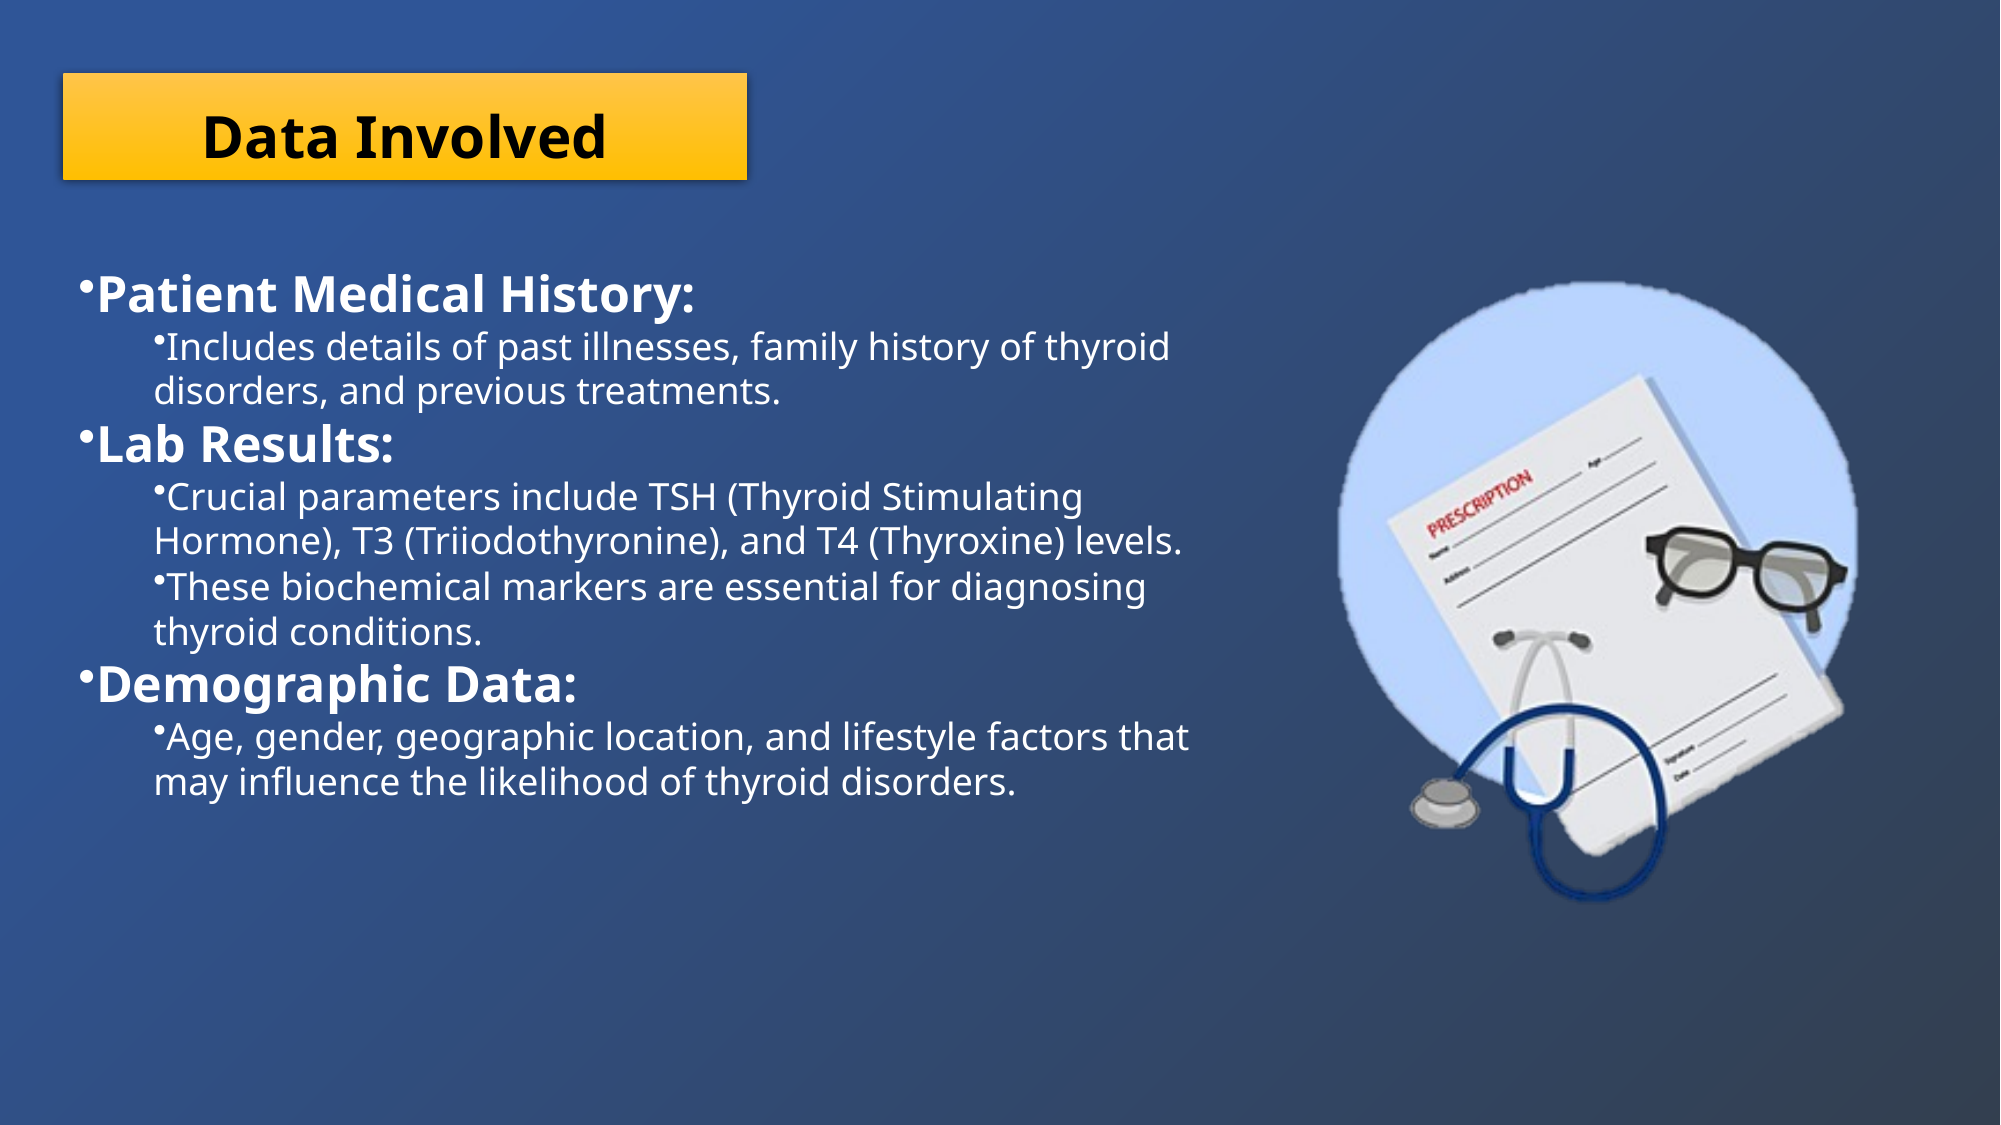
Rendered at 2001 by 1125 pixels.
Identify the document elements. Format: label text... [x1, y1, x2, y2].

picture [1182, 179, 2000, 1011]
subtitle Patient Medical History: Includes details of past illnesses, family history of thyroid disorders, and previous treatments. Lab Results: Crucial parameters include TSH (Thyroid Stimulating Hormone), T3 (Triiodothyronine), and T4 (Thyroxine) levels. These biochemical markers are essential for diagnosing thyroid conditions. Demographic Data: Age, gender, geographic location, and lifestyle factors that may influence the likelihood of thyroid disorders. [63, 228, 1182, 897]
title Data Involved [63, 73, 747, 180]
